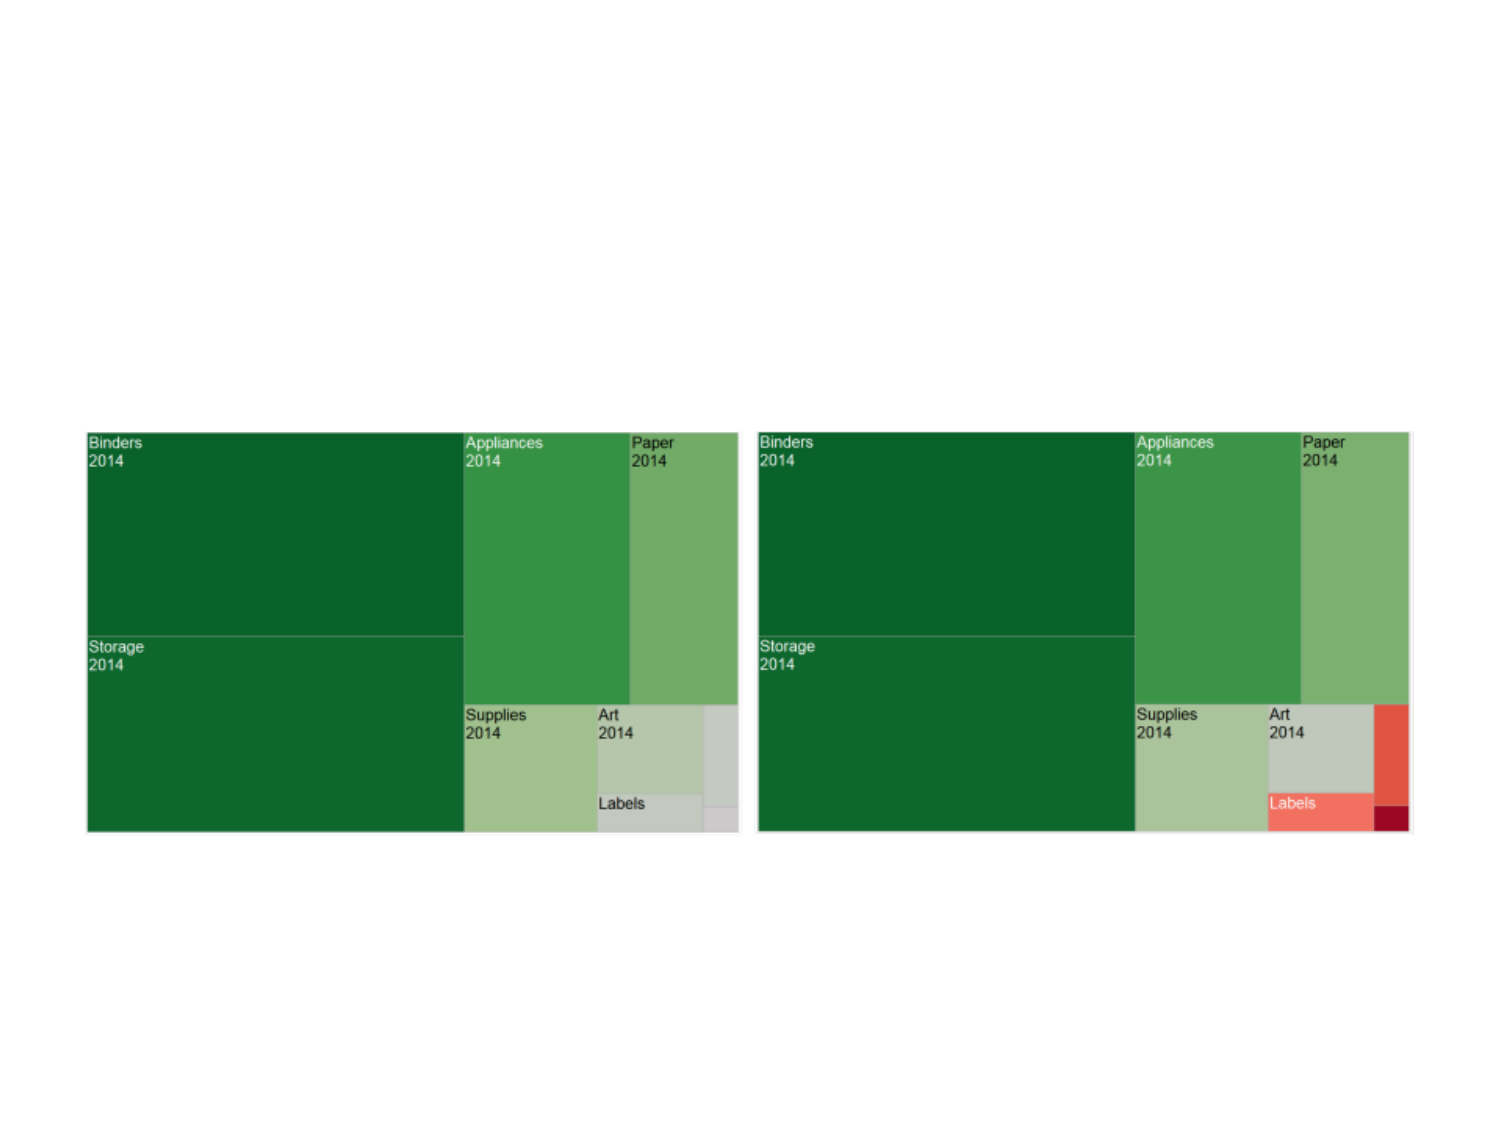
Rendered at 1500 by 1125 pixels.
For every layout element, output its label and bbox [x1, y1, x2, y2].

list [85, 431, 1415, 837]
